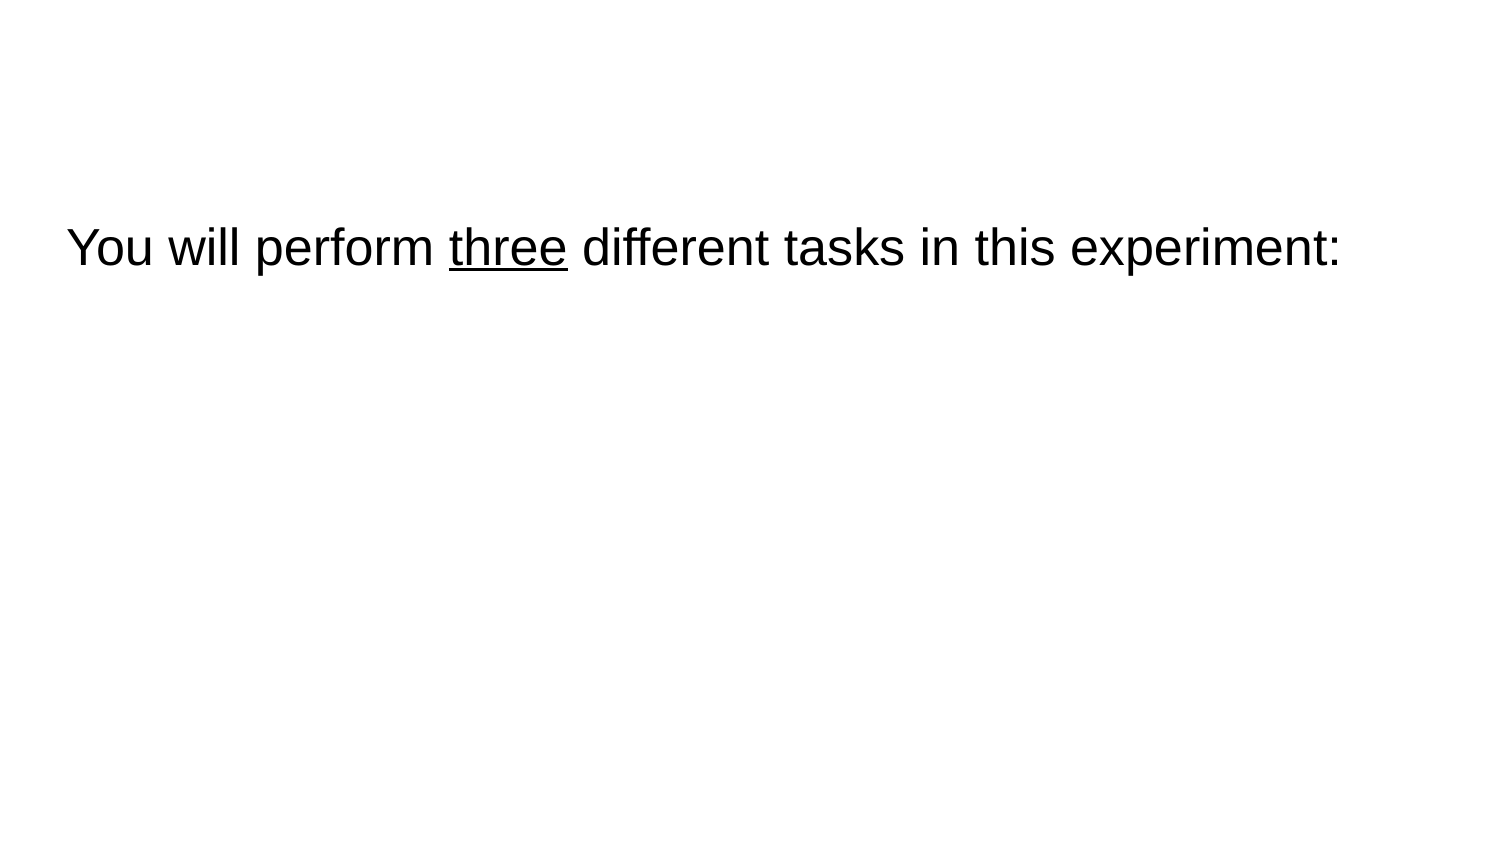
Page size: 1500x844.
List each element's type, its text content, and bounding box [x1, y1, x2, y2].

list You will perform three different tasks in this experiment: [51, 189, 1449, 750]
